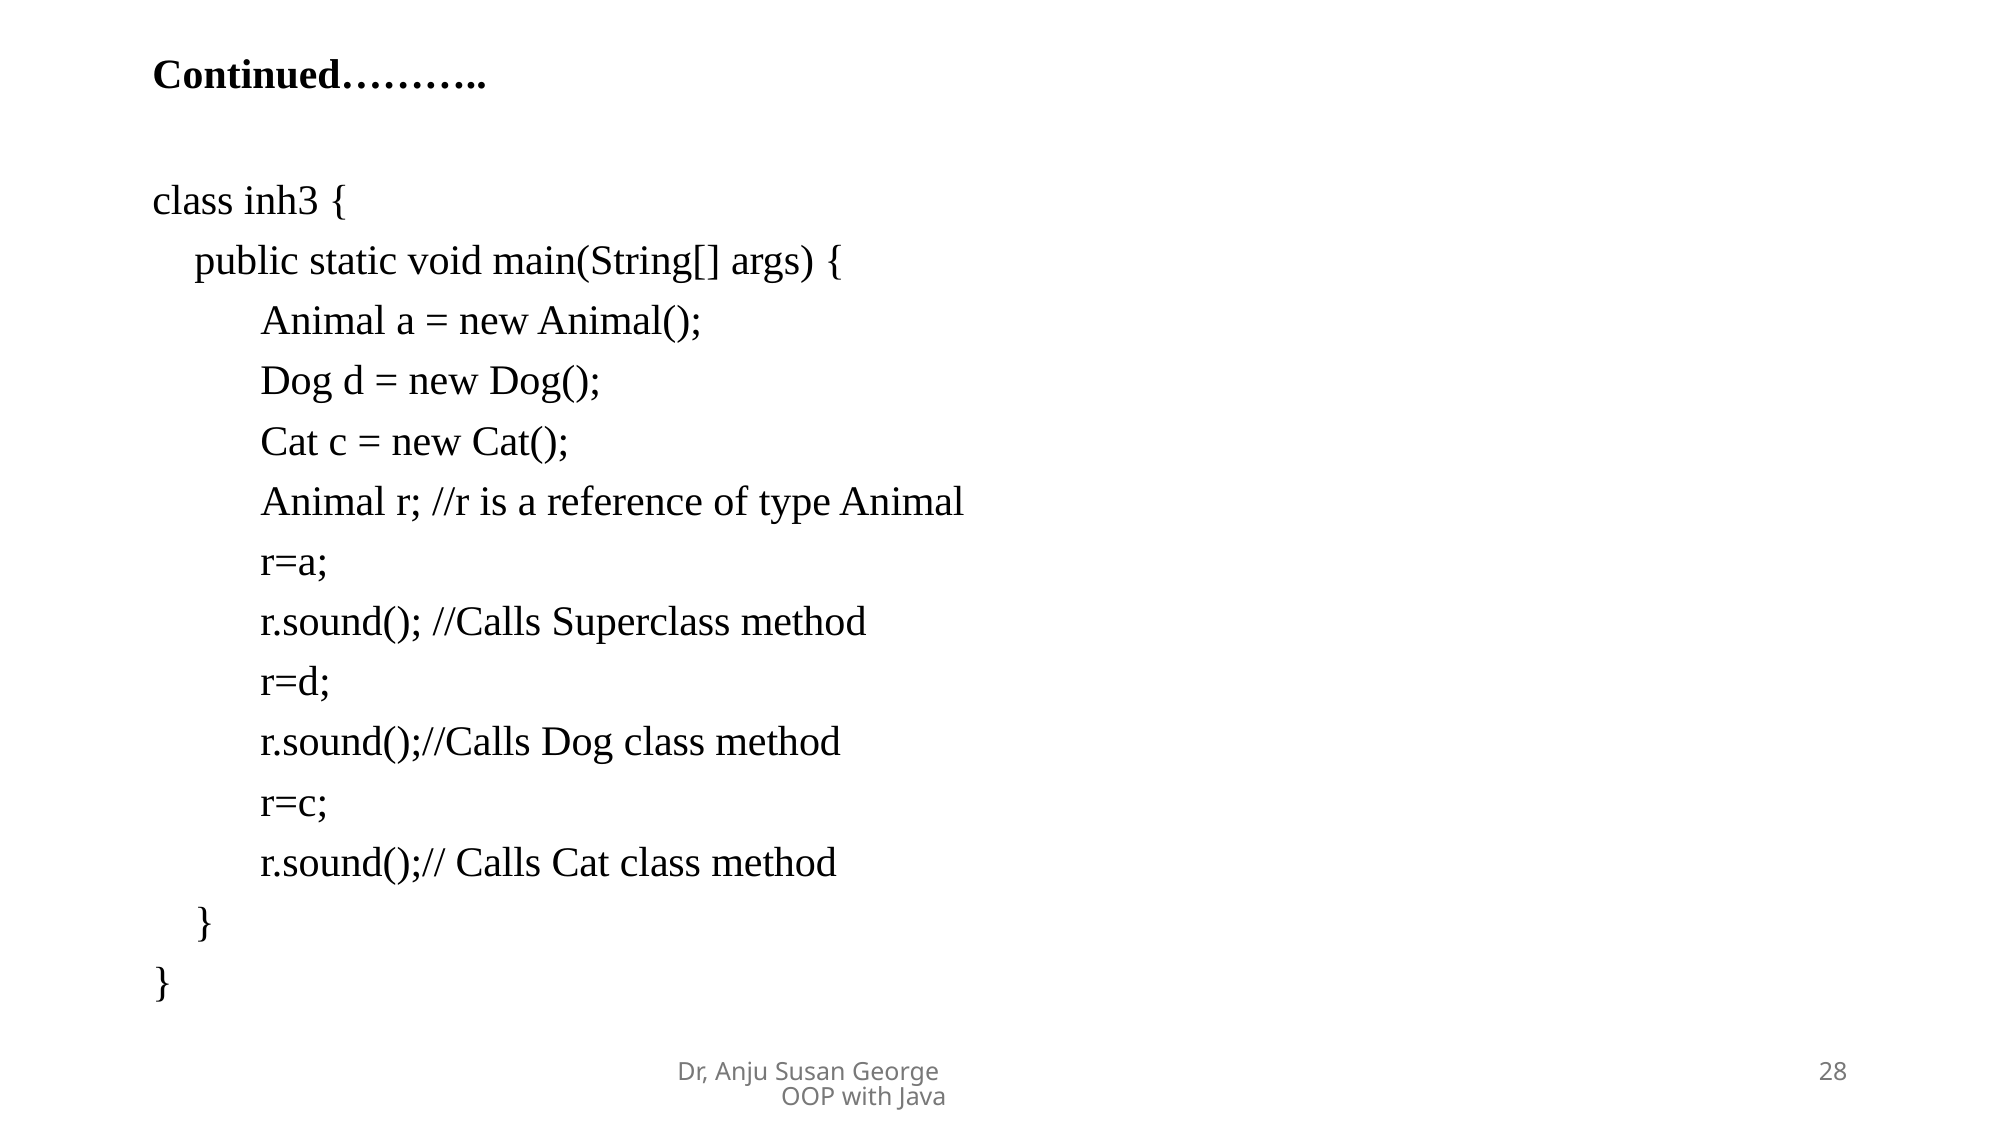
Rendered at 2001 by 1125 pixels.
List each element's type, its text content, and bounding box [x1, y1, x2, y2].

list class inh3 { public static void main(String[] args) { Animal a = new Animal(); Dog d = new Dog(); Cat c = new Cat(); Animal r; //r is a reference of type Animal r=a; r.sound(); //Calls Superclass method r=d; r.sound();//Calls Dog class method r=c; r.sound();// Calls Cat class method } } [137, 170, 1863, 1014]
slide_number 28 [1412, 1042, 1863, 1103]
footer Dr, Anju Susan George OOP with Java [662, 1042, 1338, 1103]
title Continued……….. [137, 22, 1863, 128]
